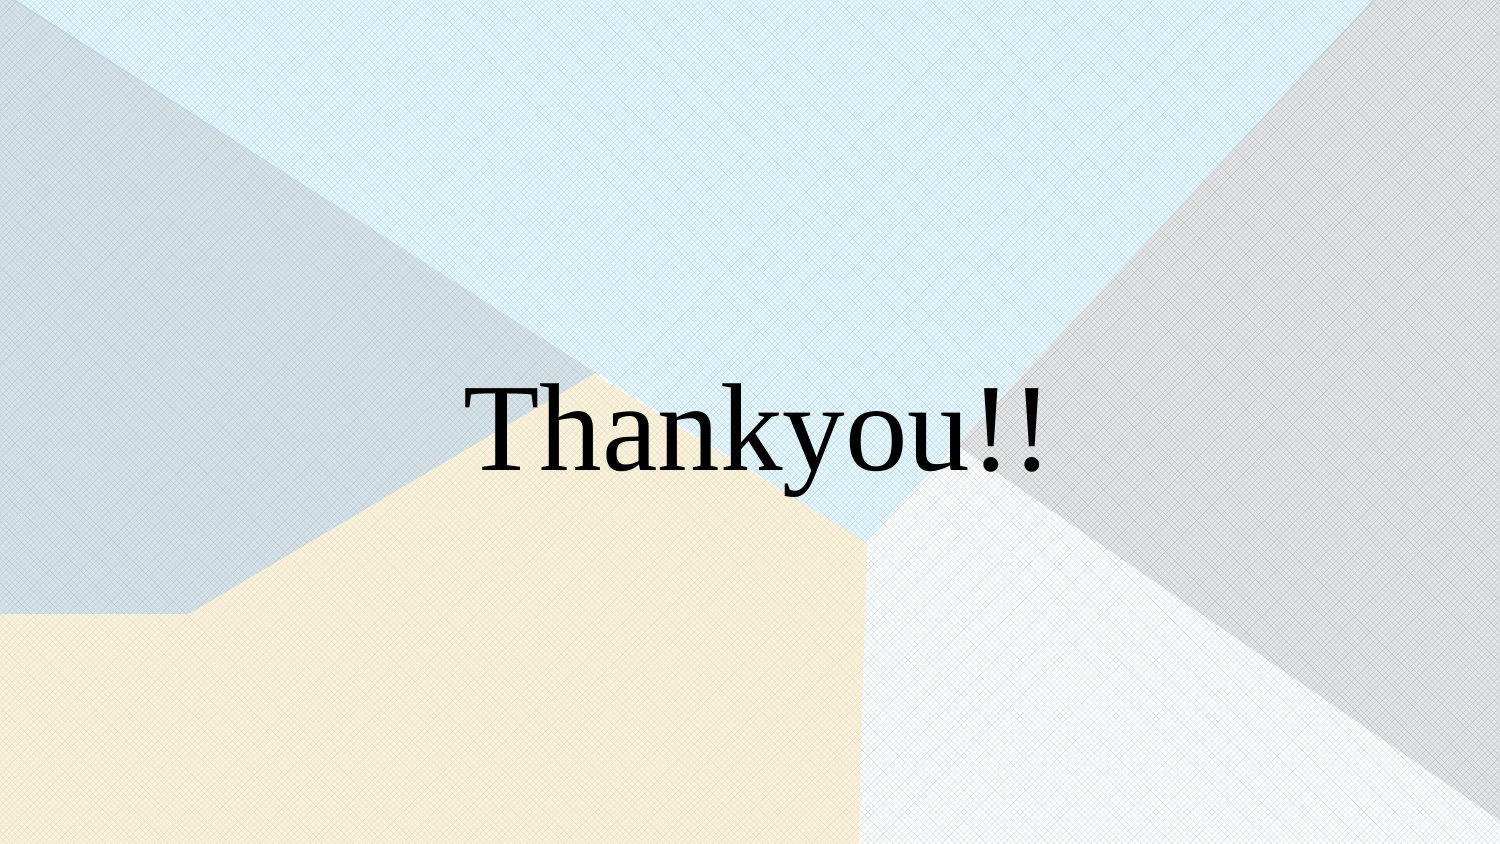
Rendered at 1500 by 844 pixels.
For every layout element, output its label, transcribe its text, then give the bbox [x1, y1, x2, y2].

text_box Thankyou!! [443, 338, 1074, 504]
